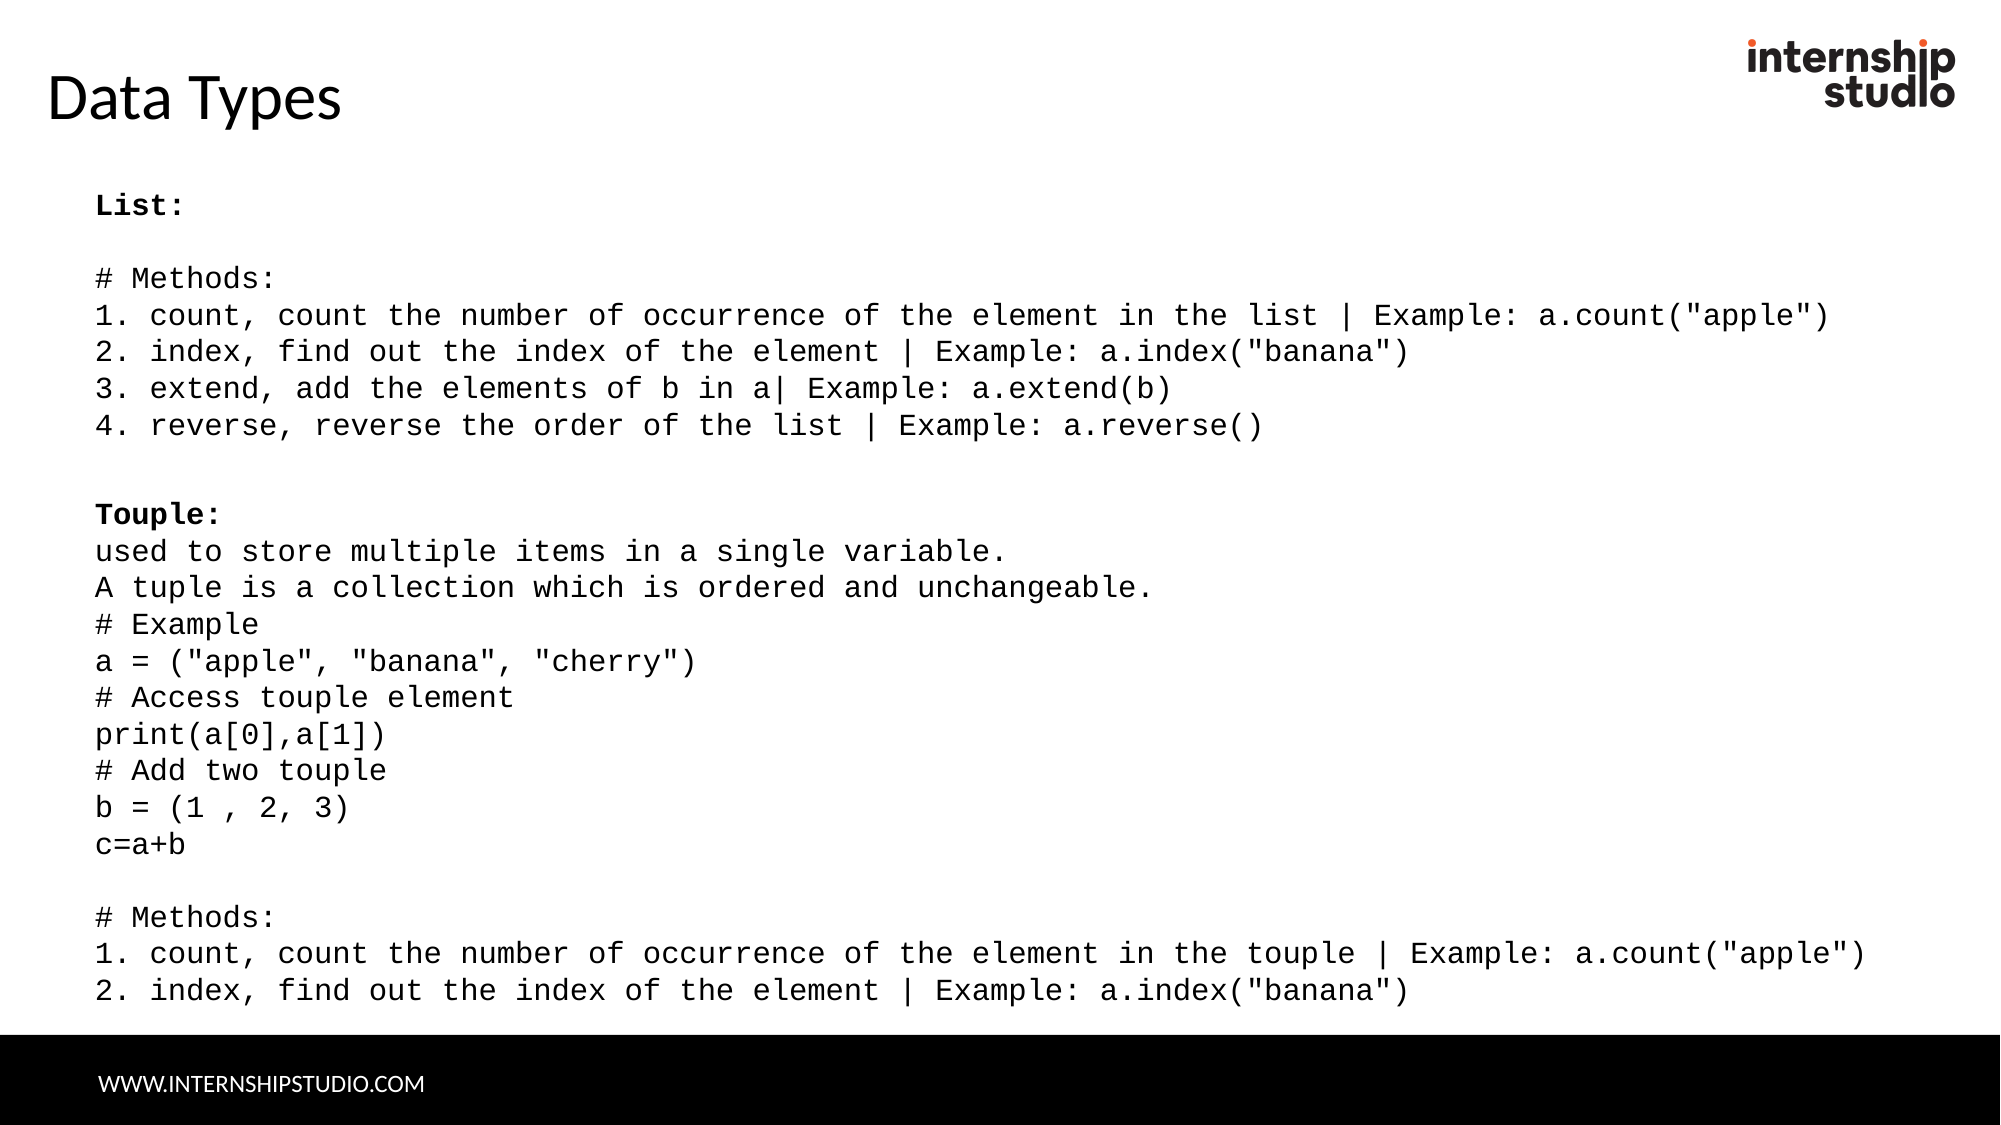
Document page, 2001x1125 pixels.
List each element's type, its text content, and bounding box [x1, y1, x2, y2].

text_box Touple: used to store multiple items in a single variable. A tuple is a collection which is ordered and unchangeable. # Example a = ("apple", "banana", "cherry") # Access touple element print(a[0],a[1]) # Add two touple b = (1 , 2, 3) c=a+b # Methods: 1. count, count the number of occurrence of the element in the touple | Example: a.count("apple") 2. index, find out the index of the element | Example: a.index("banana") [79, 486, 1960, 1014]
text_box List: # Methods: 1. count, count the number of occurrence of the element in the list | Example: a.count("apple") 2. index, find out the index of the element | Example: a.index("banana") 3. extend, add the elements of b in a| Example: a.extend(b) 4. reverse, reverse the order of the list | Example: a.reverse() [79, 177, 1989, 449]
text_box WWW.INTERNSHIPSTUDIO.COM [83, 1059, 550, 1105]
text_box [0, 1034, 2000, 1125]
text_box Data Types [33, 45, 1309, 141]
picture [1718, 26, 1963, 118]
